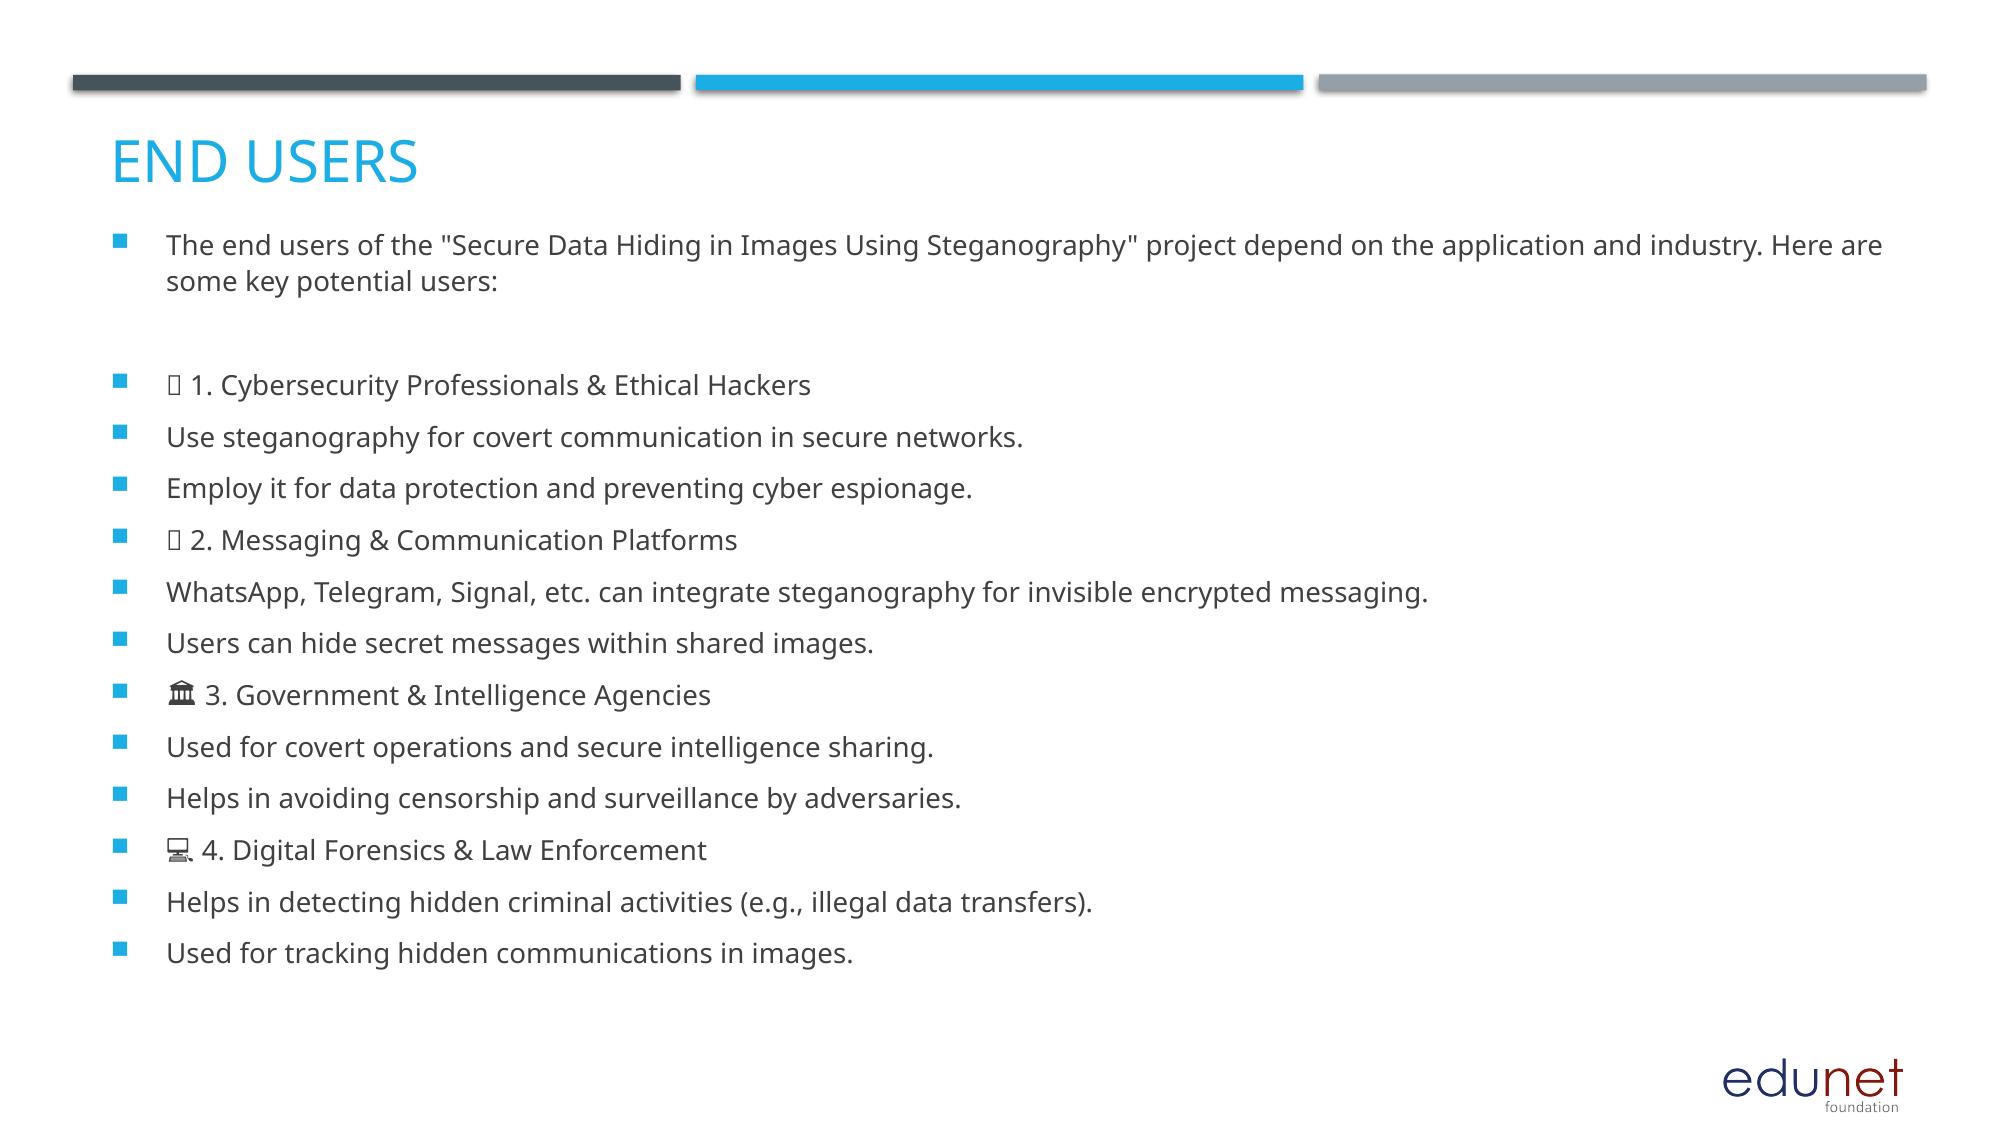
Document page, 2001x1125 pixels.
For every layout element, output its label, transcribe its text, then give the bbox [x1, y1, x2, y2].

title End users [95, 115, 1905, 203]
list The end users of the "Secure Data Hiding in Images Using Steganography" project depend on the application and industry. Here are some key potential users: 🔐 1. Cybersecurity Professionals & Ethical Hackers Use steganography for covert communication in secure networks. Employ it for data protection and preventing cyber espionage. 📱 2. Messaging & Communication Platforms WhatsApp, Telegram, Signal, etc. can integrate steganography for invisible encrypted messaging. Users can hide secret messages within shared images. 🏛 3. Government & Intelligence Agencies Used for covert operations and secure intelligence sharing. Helps in avoiding censorship and surveillance by adversaries. 💻 4. Digital Forensics & Law Enforcement Helps in detecting hidden criminal activities (e.g., illegal data transfers). Used for tracking hidden communications in images. [95, 213, 1905, 981]
picture [1719, 1056, 1905, 1116]
